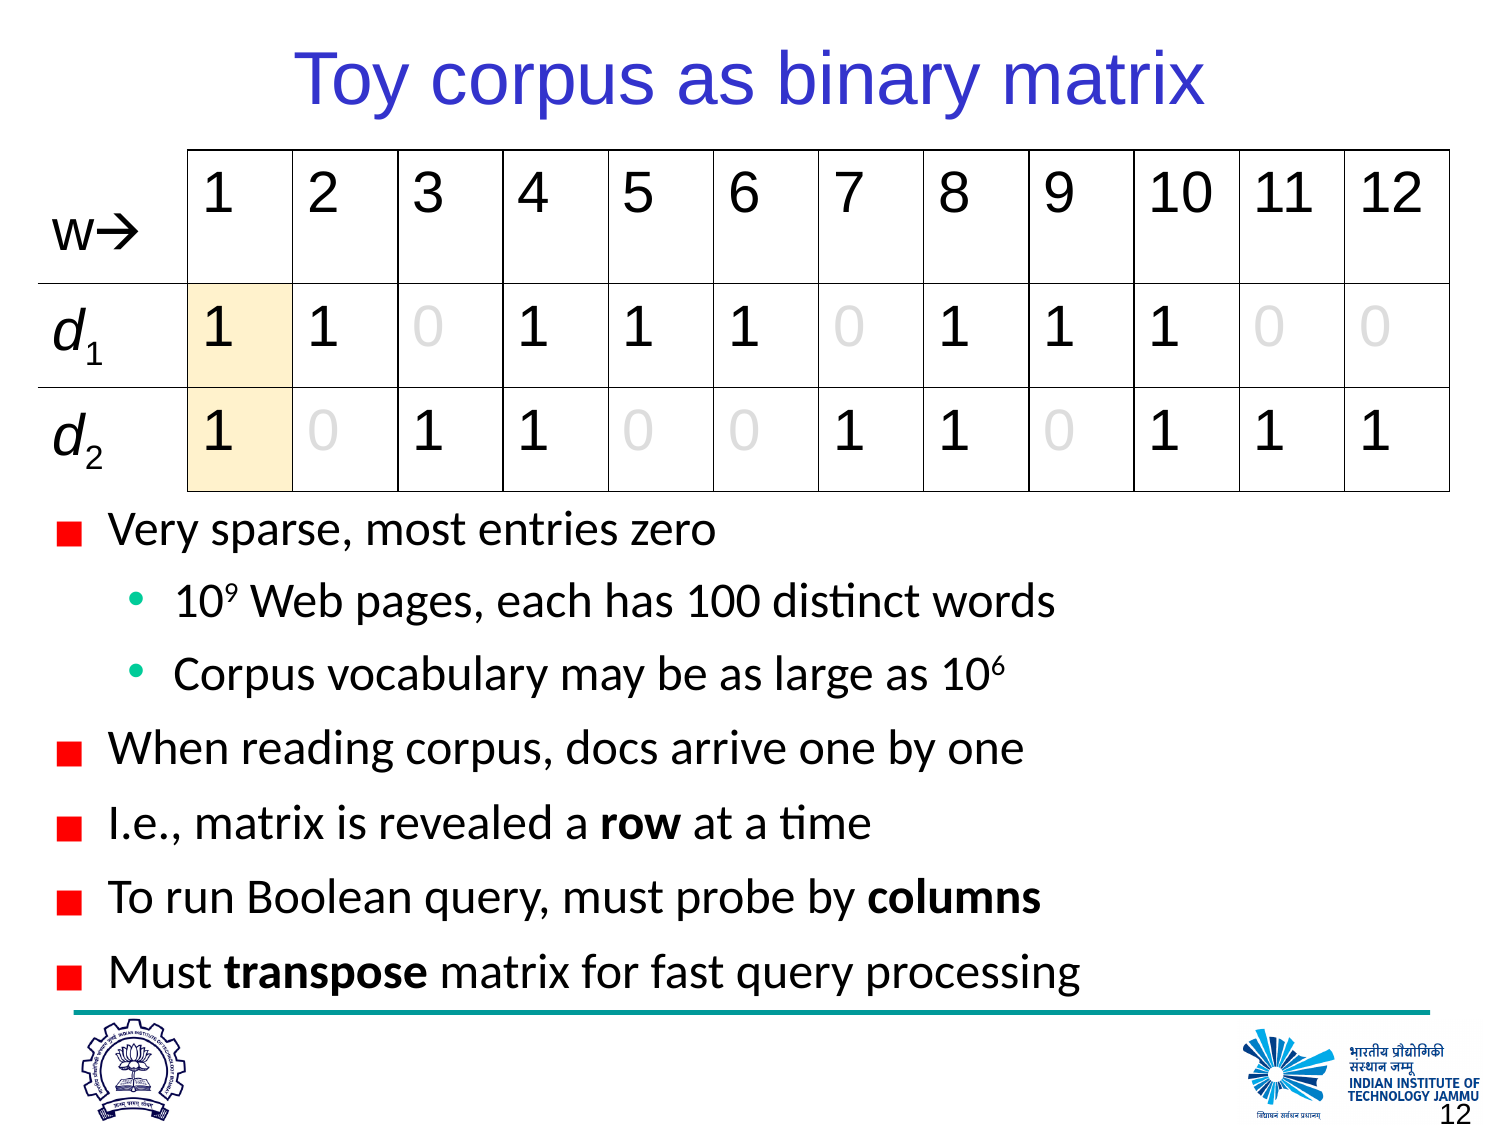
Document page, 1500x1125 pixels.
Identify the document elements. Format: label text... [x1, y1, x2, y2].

table_cell 1 [819, 388, 923, 491]
table_header 3 [399, 151, 502, 283]
table_cell 1 [1030, 284, 1133, 387]
table_header 12 [1345, 151, 1449, 283]
table_cell 1 [1135, 284, 1239, 387]
table_header 5 [609, 151, 713, 283]
table_header 8 [924, 151, 1028, 283]
slide_number 12 [1175, 1087, 1487, 1125]
table_cell 1 [504, 284, 608, 387]
table_cell 1 [924, 388, 1028, 491]
table_cell 1 [1240, 388, 1344, 491]
table_cell 1 [1345, 388, 1449, 491]
table_cell 0 [1240, 284, 1344, 387]
table_header 2 [293, 151, 397, 283]
title Toy corpus as binary matrix [37, 24, 1463, 125]
picture [1237, 1019, 1483, 1087]
table_cell 0 [714, 388, 818, 491]
table_header 6 [714, 151, 818, 283]
table_cell 1 [924, 284, 1028, 387]
table_cell 0 [819, 284, 923, 387]
table_cell 1 [504, 388, 608, 491]
table_cell 0 [293, 388, 397, 491]
table_cell 1 [714, 284, 818, 387]
table_header 1 [188, 151, 292, 283]
table_cell d2 [38, 388, 187, 492]
table_cell 0 [1030, 388, 1133, 491]
table_header w🡪 [38, 150, 187, 283]
table_cell 1 [609, 284, 713, 387]
table_header 11 [1240, 151, 1344, 283]
picture [75, 1075, 188, 1125]
table_cell d1 [38, 284, 187, 387]
table_cell 1 [293, 284, 397, 387]
table_header 10 [1135, 151, 1239, 283]
table_cell 1 [1135, 388, 1239, 491]
table_cell 0 [399, 284, 502, 387]
table_header 9 [1030, 151, 1133, 283]
table_cell 0 [1345, 284, 1449, 387]
table_header 7 [819, 151, 923, 283]
table_cell 1 [188, 284, 292, 387]
list Very sparse, most entries zero 109 Web pages, each has 100 distinct words Corpus vocabulary may be as large as 106 When reading corpus, docs arrive one by one I.e., matrix is revealed a row at a time To run Boolean query, must probe by columns Must transpose matrix for fast query processing [37, 487, 1463, 1075]
table_cell 1 [399, 388, 502, 491]
table_cell 0 [609, 388, 713, 491]
table_header 4 [504, 151, 608, 283]
table_cell 1 [188, 388, 292, 491]
